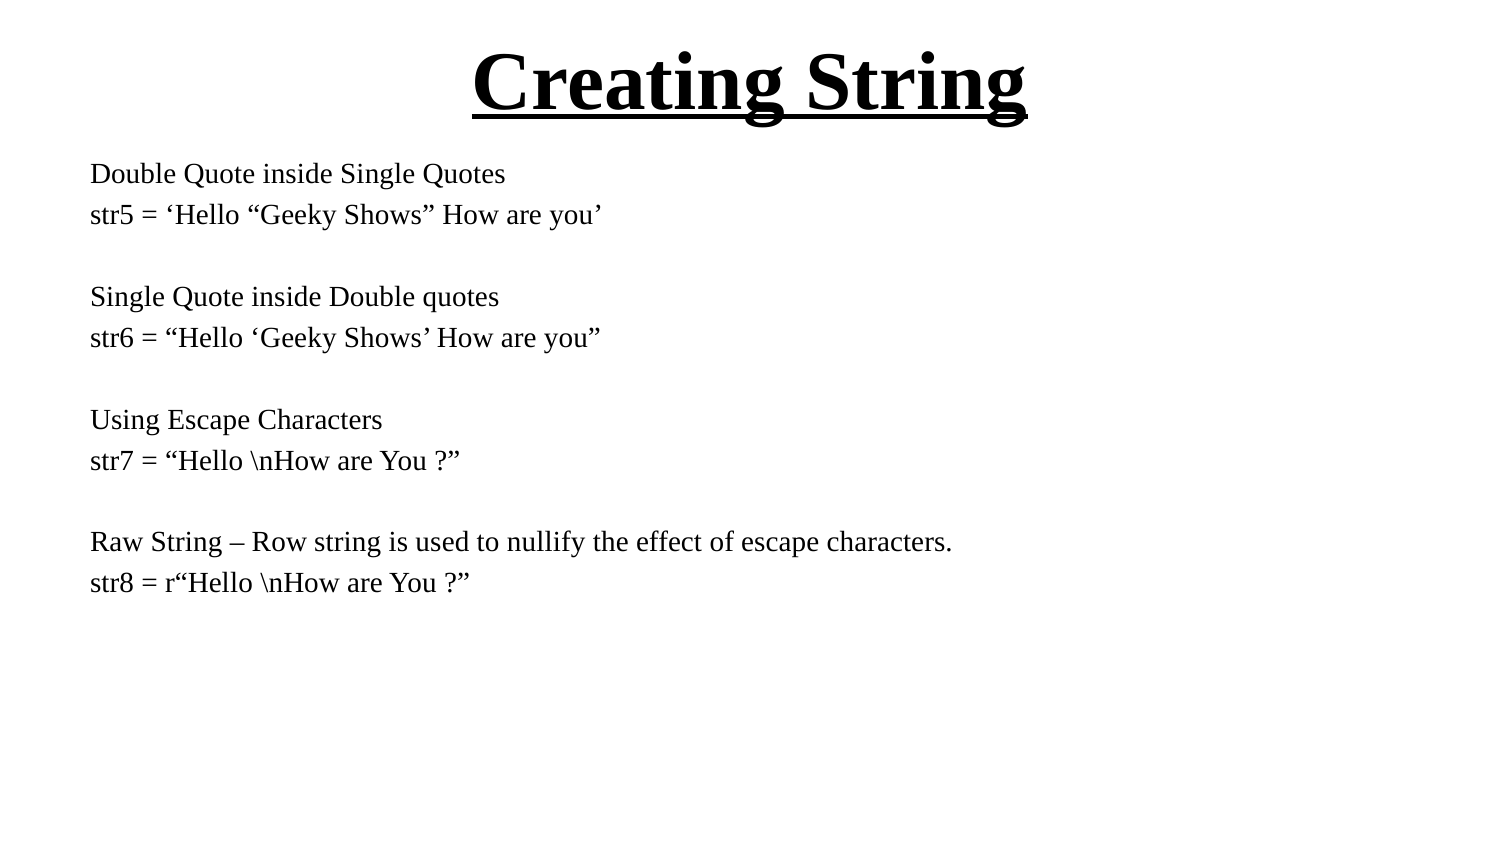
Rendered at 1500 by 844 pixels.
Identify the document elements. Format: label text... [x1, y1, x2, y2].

list Double Quote inside Single Quotes str5 = ‘Hello “Geeky Shows” How are you’ Single Quote inside Double quotes str6 = “Hello ‘Geeky Shows’ How are you” Using Escape Characters str7 = “Hello \nHow are You ?” Raw String – Row string is used to nullify the effect of escape characters. str8 = r“Hello \nHow are You ?” [75, 146, 1425, 797]
title Creating String [75, 6, 1425, 146]
